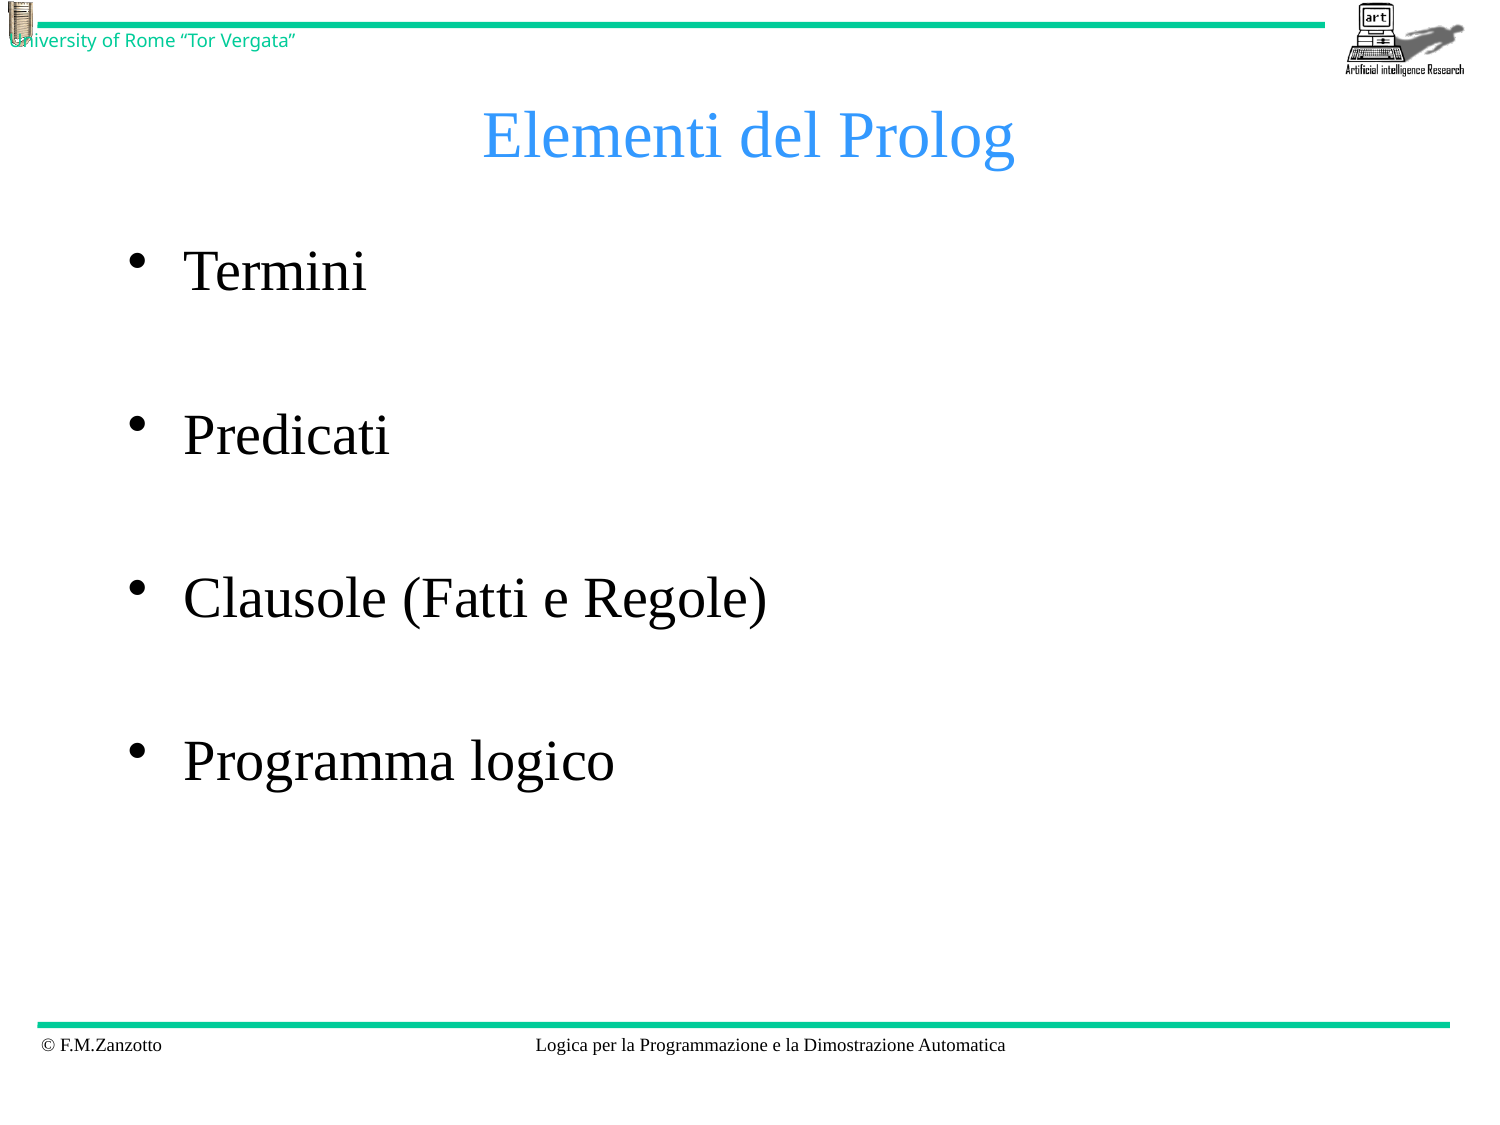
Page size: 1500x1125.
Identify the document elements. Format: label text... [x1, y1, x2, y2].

title Elementi del Prolog [112, 74, 1388, 188]
picture [1337, 0, 1475, 77]
list Termini Predicati Clausole (Fatti e Regole) Programma logico [112, 224, 1388, 1001]
picture [4, 0, 38, 50]
